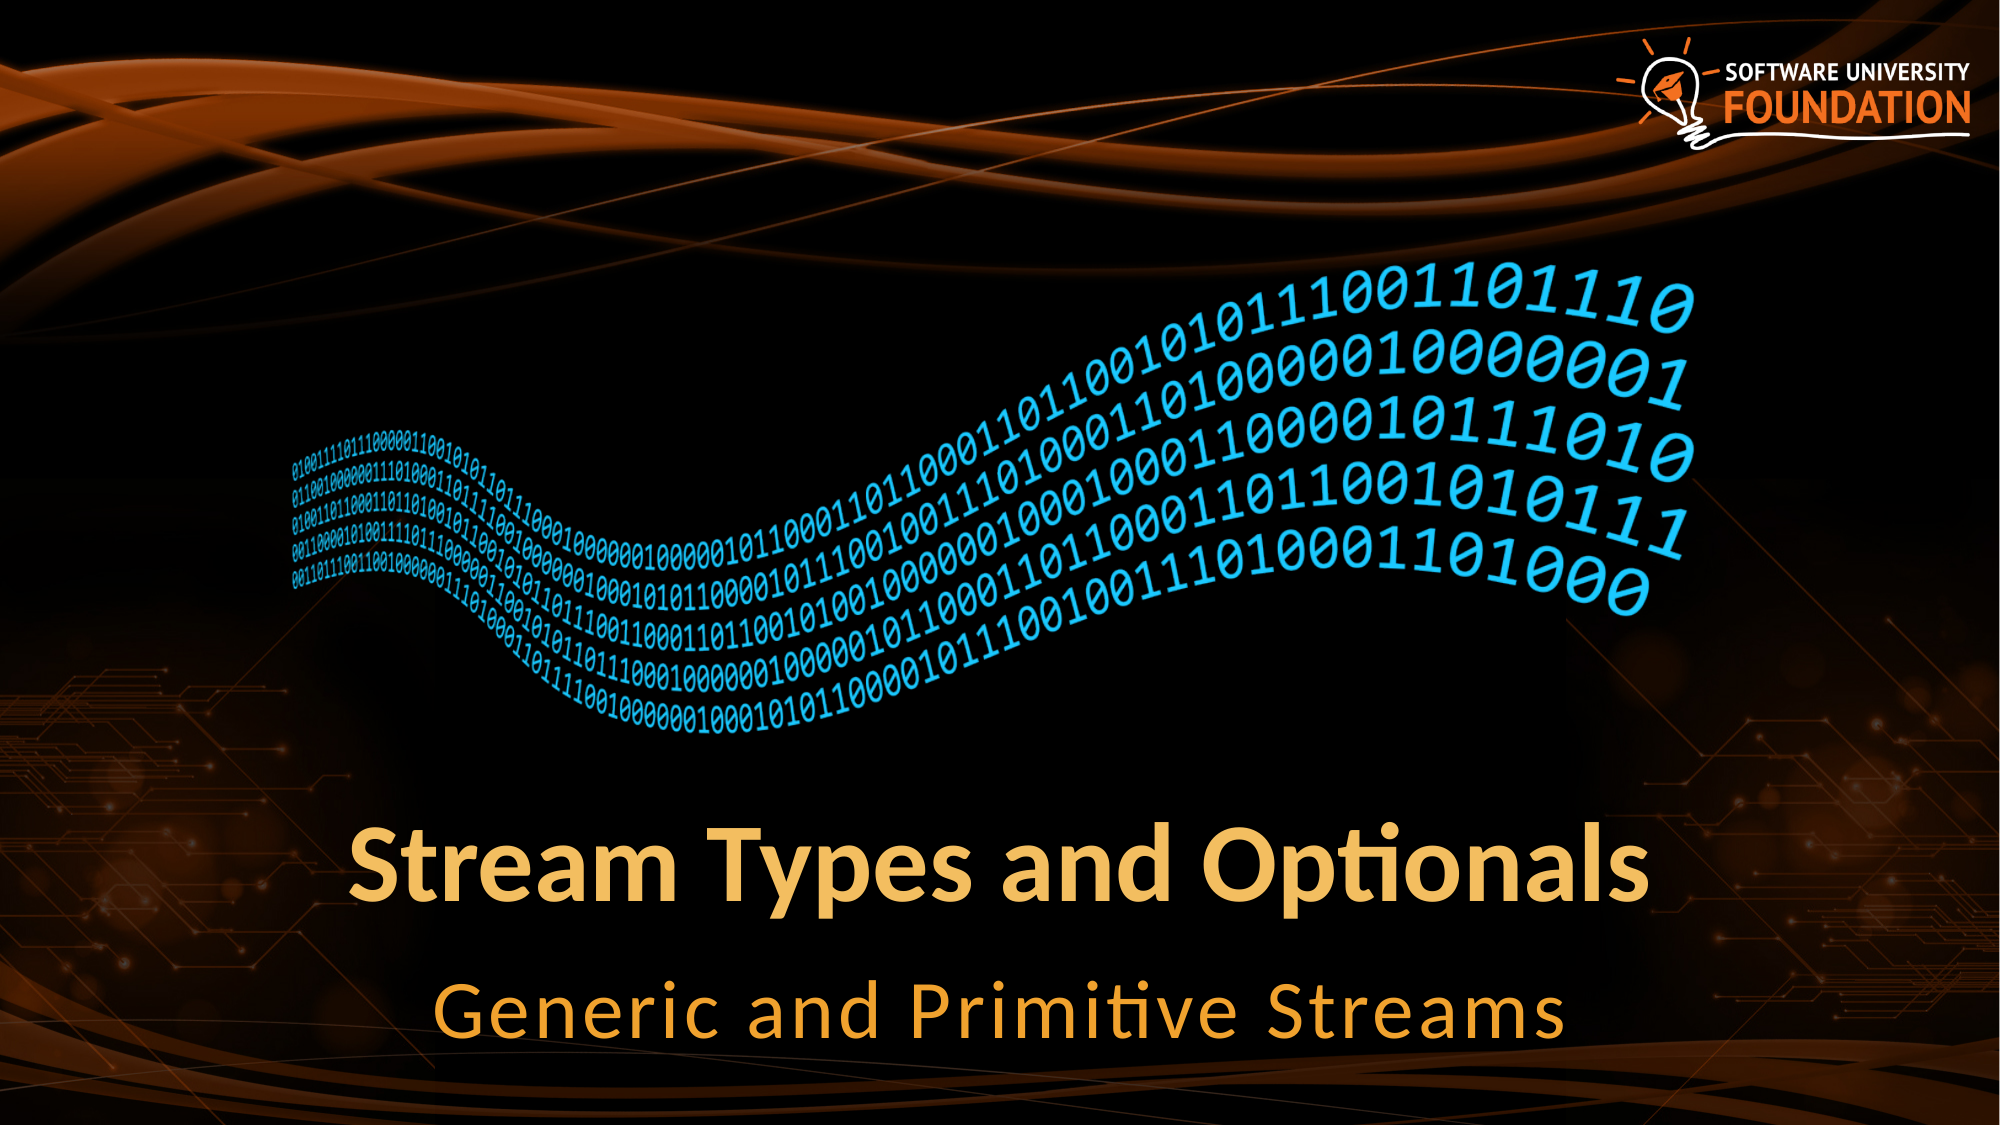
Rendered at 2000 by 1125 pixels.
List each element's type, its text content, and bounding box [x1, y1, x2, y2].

title Stream Types and Optionals [149, 796, 1850, 932]
picture [0, 0, 2000, 1125]
list Generic and Primitive Streams [149, 944, 1850, 1063]
